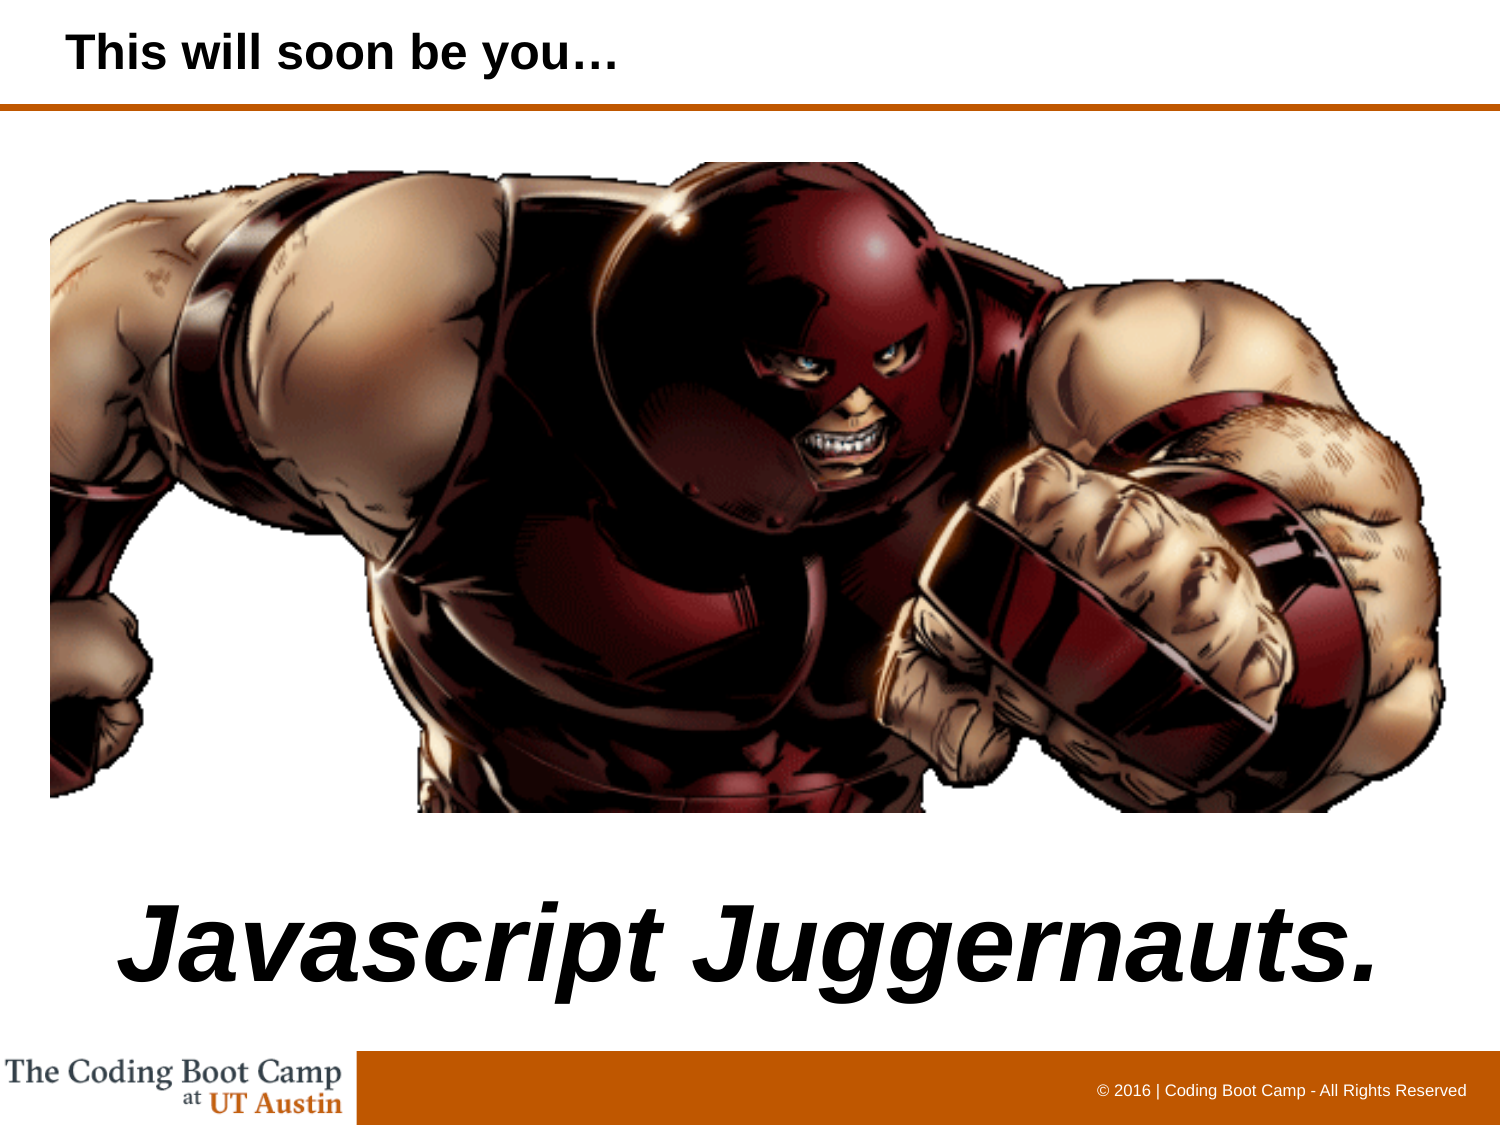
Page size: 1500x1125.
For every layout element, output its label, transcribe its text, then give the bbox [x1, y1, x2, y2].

title This will soon be you… [50, 0, 948, 108]
picture [49, 162, 1500, 813]
text_box Javascript Juggernauts. [50, 813, 1450, 1063]
picture [0, 1050, 357, 1125]
